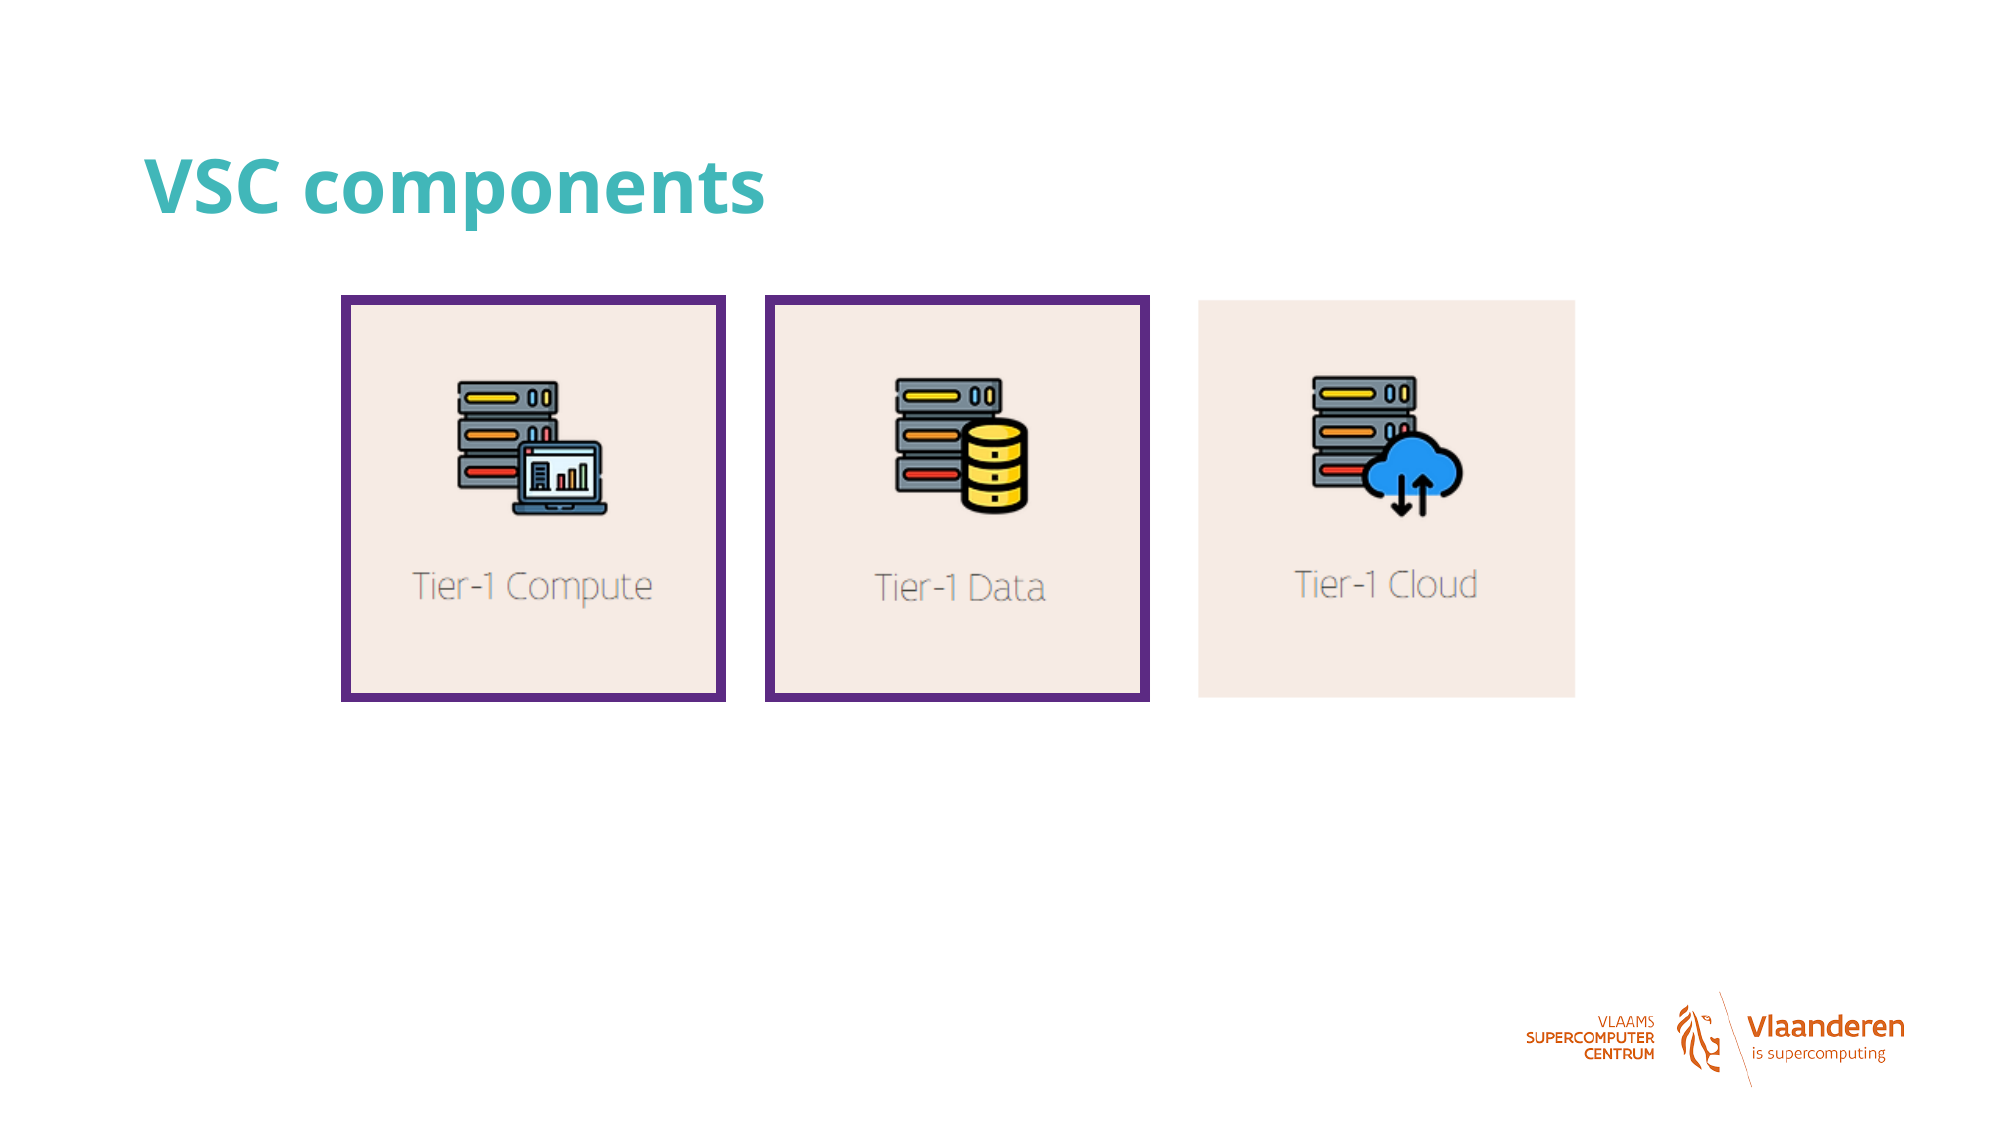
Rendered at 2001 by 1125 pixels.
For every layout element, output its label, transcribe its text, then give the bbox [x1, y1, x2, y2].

title VSC components [129, 106, 1871, 272]
picture [751, 278, 1167, 718]
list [278, 278, 753, 764]
picture [1183, 276, 1599, 717]
picture [1517, 978, 1922, 1093]
